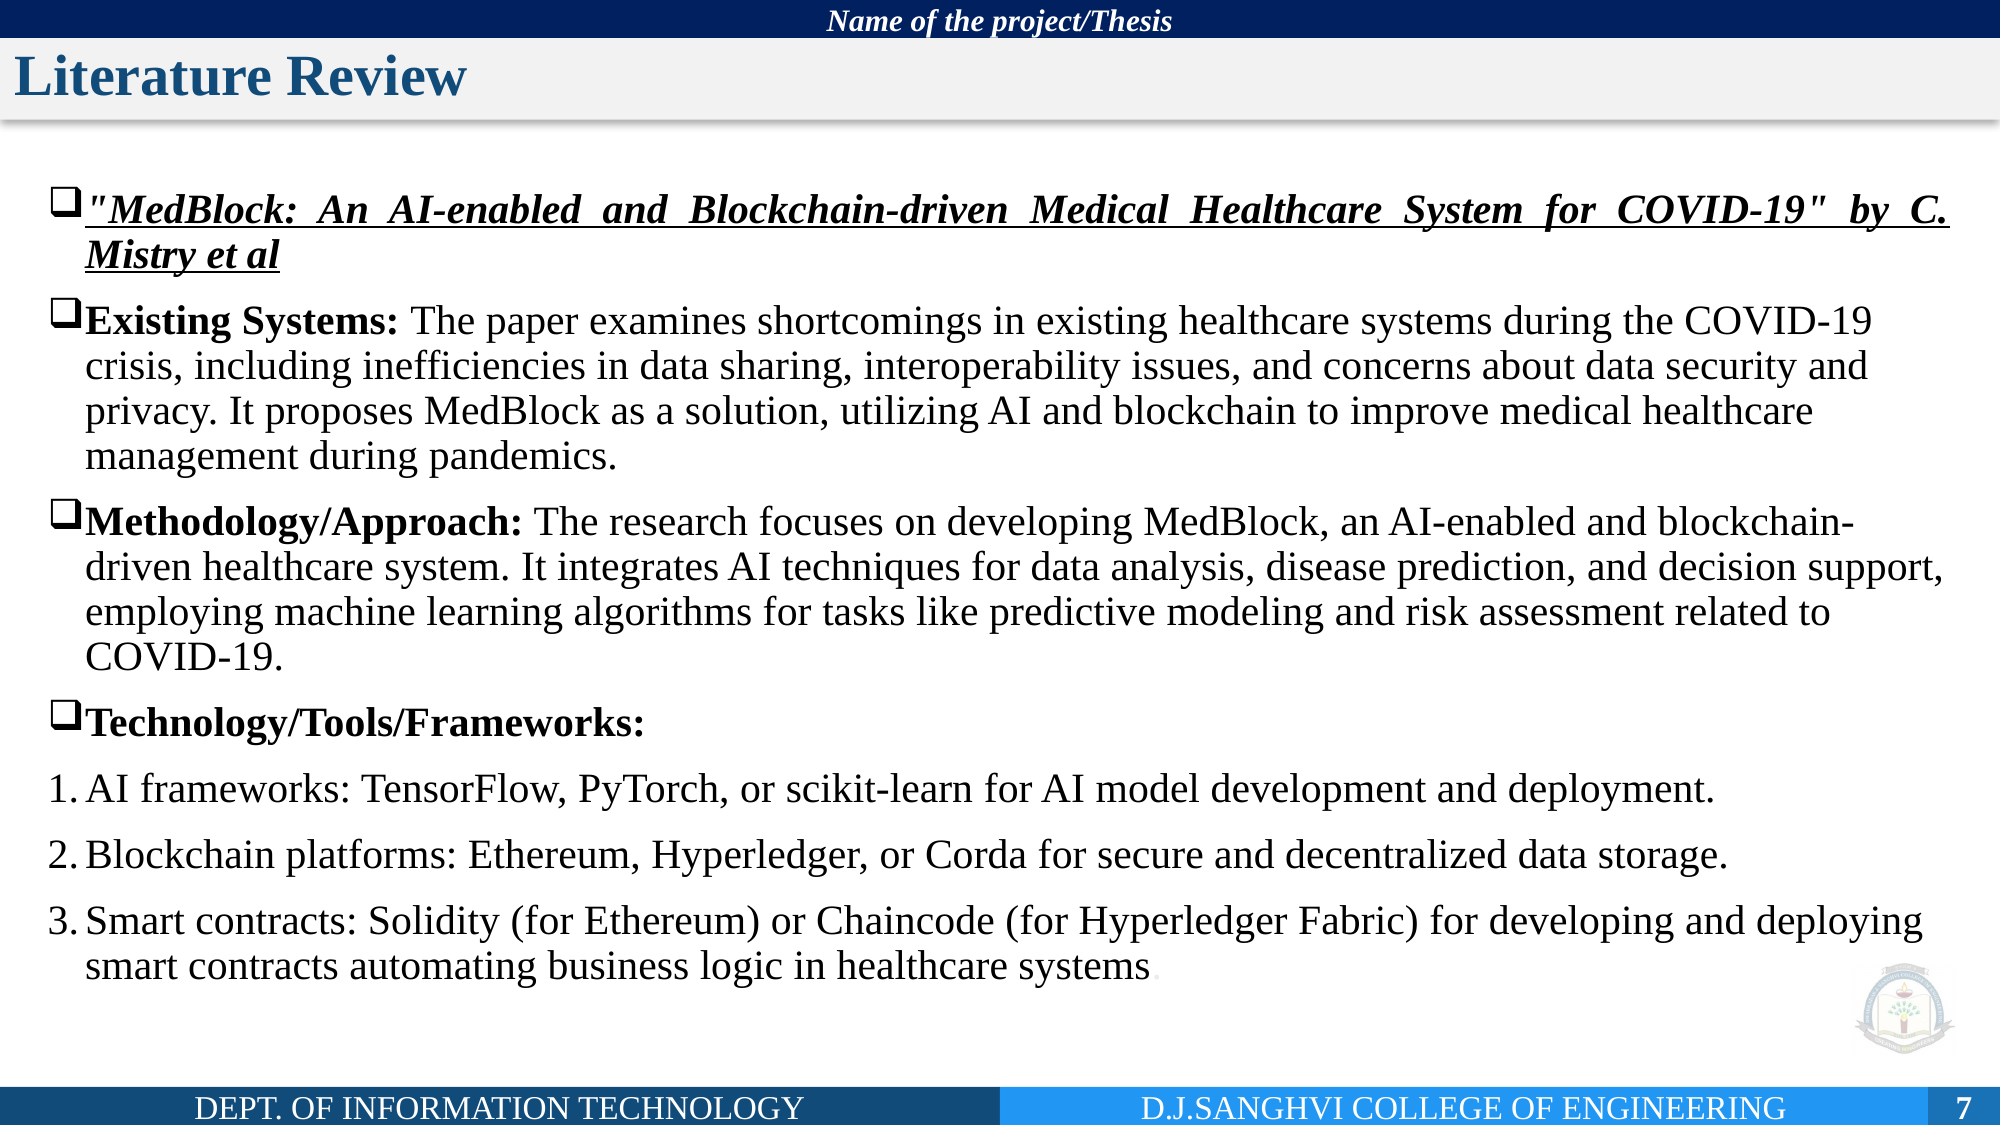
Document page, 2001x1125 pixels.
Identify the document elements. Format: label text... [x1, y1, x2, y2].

list "MedBlock: An AI-enabled and Blockchain-driven Medical Healthcare System for COVID-19" by C. Mistry et al Existing Systems: The paper examines shortcomings in existing healthcare systems during the COVID-19 crisis, including inefficiencies in data sharing, interoperability issues, and concerns about data security and privacy. It proposes MedBlock as a solution, utilizing AI and blockchain to improve medical healthcare management during pandemics. Methodology/Approach: The research focuses on developing MedBlock, an AI-enabled and blockchain-driven healthcare system. It integrates AI techniques for data analysis, disease prediction, and decision support, employing machine learning algorithms for tasks like predictive modeling and risk assessment related to COVID-19. Technology/Tools/Frameworks: AI frameworks: TensorFlow, PyTorch, or scikit-learn for AI model development and deployment. Blockchain platforms: Ethereum, Hyperledger, or Corda for secure and decentralized data storage. Smart contracts: Solidity (for Ethereum) or Chaincode (for Hyperledger Fabric) for developing and deploying smart contracts automating business logic in healthcare systems. [32, 179, 1965, 1065]
title Literature Review [0, 38, 2000, 120]
